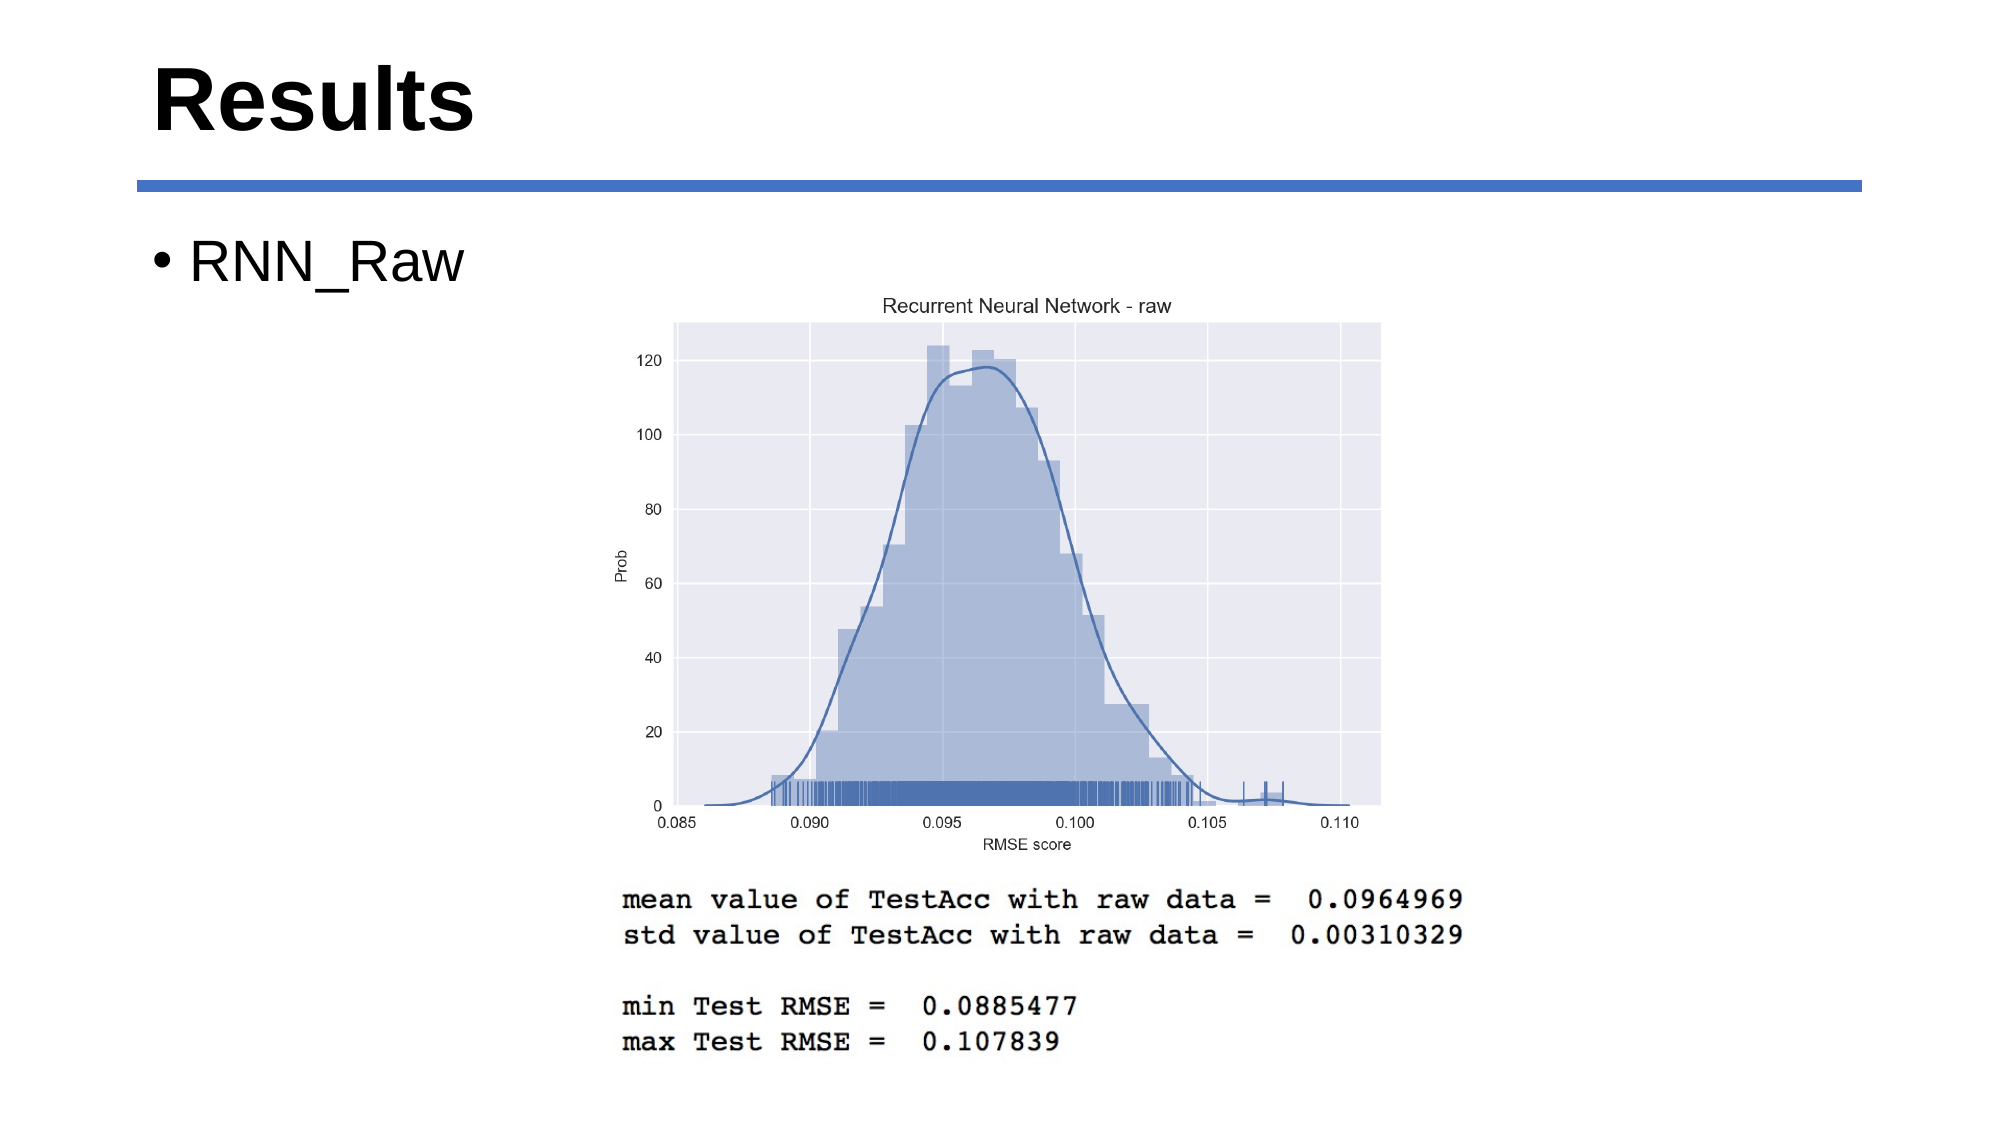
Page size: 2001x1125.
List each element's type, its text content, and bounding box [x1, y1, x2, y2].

picture [612, 292, 1388, 858]
list RNN_Raw [137, 223, 1863, 1091]
title Results [137, 44, 1863, 158]
picture [612, 882, 1474, 1066]
